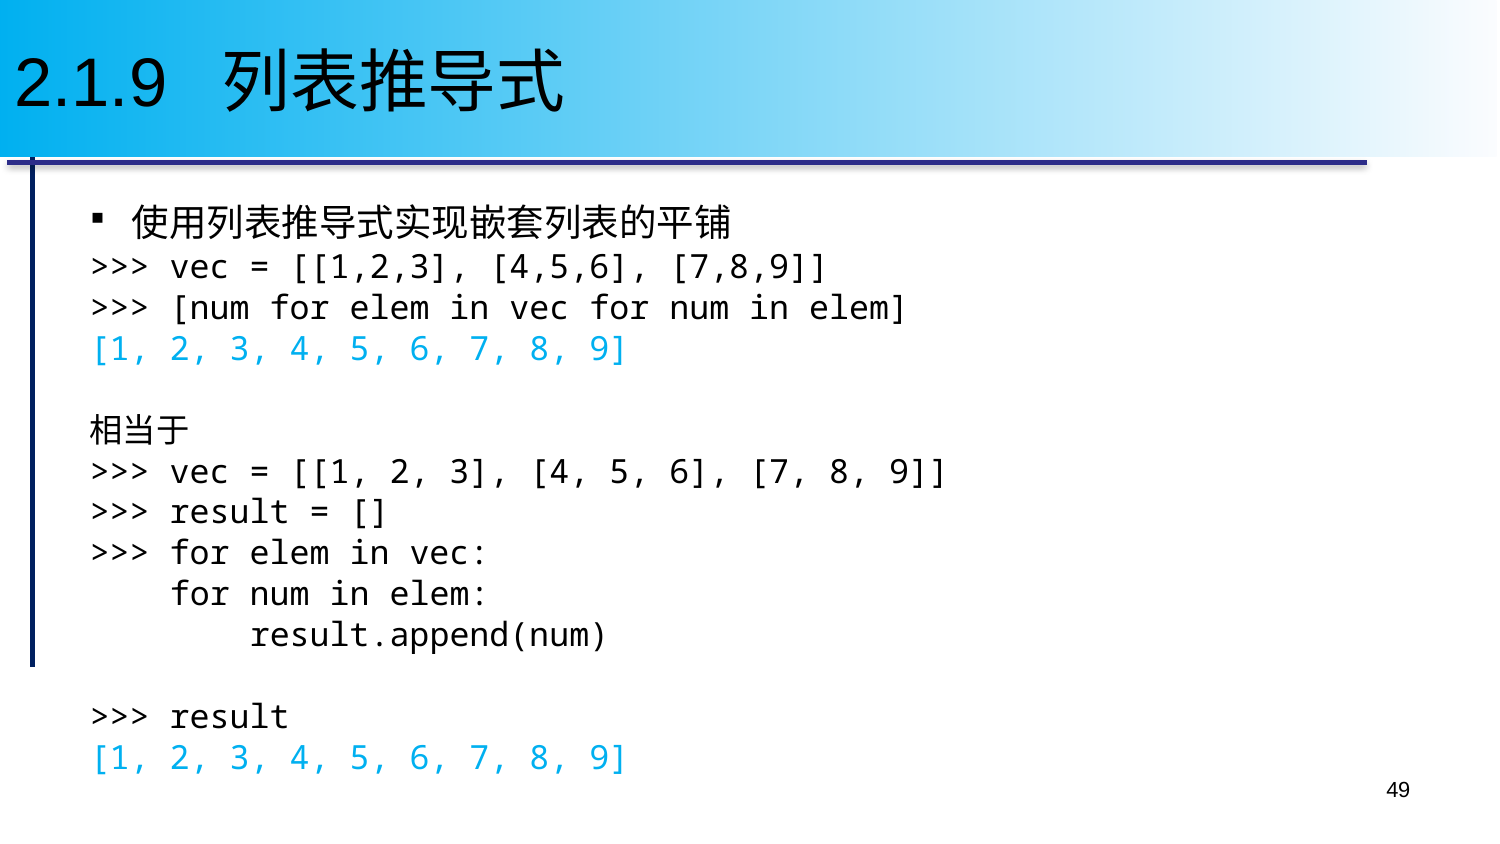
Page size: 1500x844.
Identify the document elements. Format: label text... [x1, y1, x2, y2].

list 使用列表推导式实现嵌套列表的平铺 >>> vec = [[1,2,3], [4,5,6], [7,8,9]] >>> [num for elem in vec for num in elem] [1, 2, 3, 4, 5, 6, 7, 8, 9] 相当于 >>> vec = [[1, 2, 3], [4, 5, 6], [7, 8, 9]] >>> result = [] >>> for elem in vec: for num in elem: result.append(num) >>> result [1, 2, 3, 4, 5, 6, 7, 8, 9] [74, 196, 1426, 755]
slide_number 49 [1074, 768, 1426, 828]
title 2.1.9 列表推导式 [0, 0, 1497, 158]
